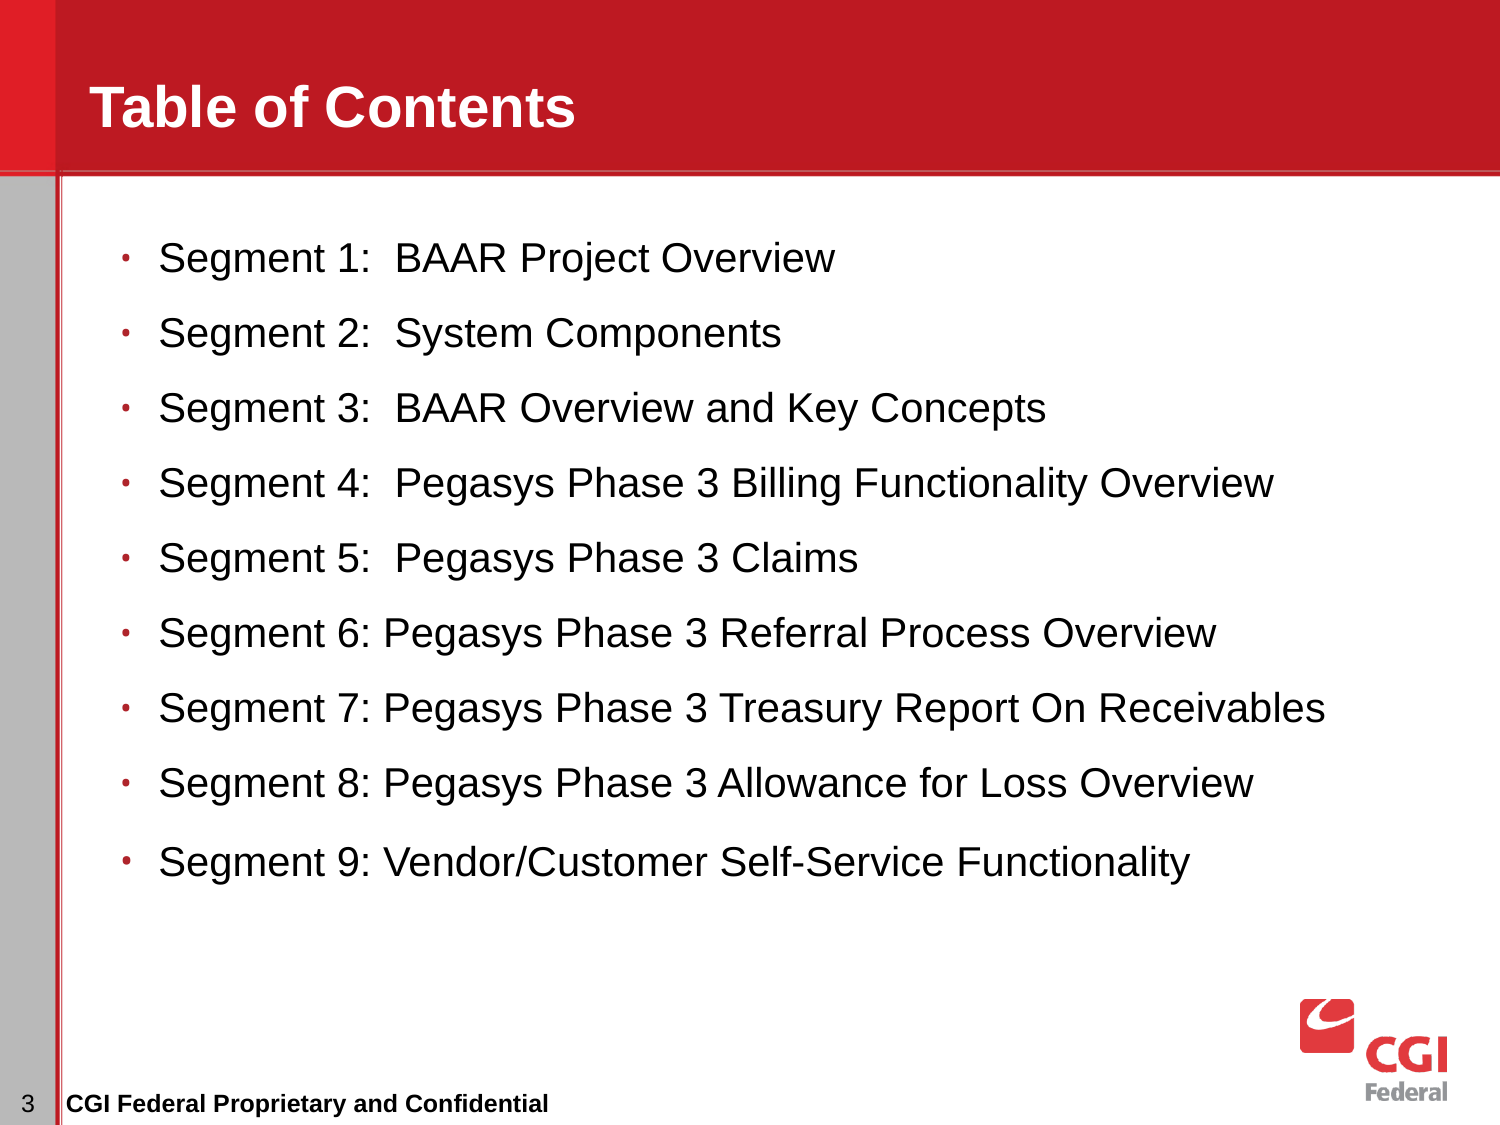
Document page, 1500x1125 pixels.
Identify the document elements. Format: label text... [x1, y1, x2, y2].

text_box CGI Federal Proprietary and Confidential [50, 1079, 570, 1125]
list Segment 1: BAAR Project Overview Segment 2: System Components Segment 3: BAAR Overview and Key Concepts Segment 4: Pegasys Phase 3 Billing Functionality Overview Segment 5: Pegasys Phase 3 Claims Segment 6: Pegasys Phase 3 Referral Process Overview Segment 7: Pegasys Phase 3 Treasury Report On Receivables Segment 8: Pegasys Phase 3 Allowance for Loss Overview Segment 9: Vendor/Customer Self-Service Functionality [105, 222, 1456, 966]
picture [0, 0, 1500, 1024]
title Table of Contents [74, 54, 1286, 147]
slide_number ‹#› [0, 1024, 80, 1125]
picture [1300, 999, 1447, 1101]
